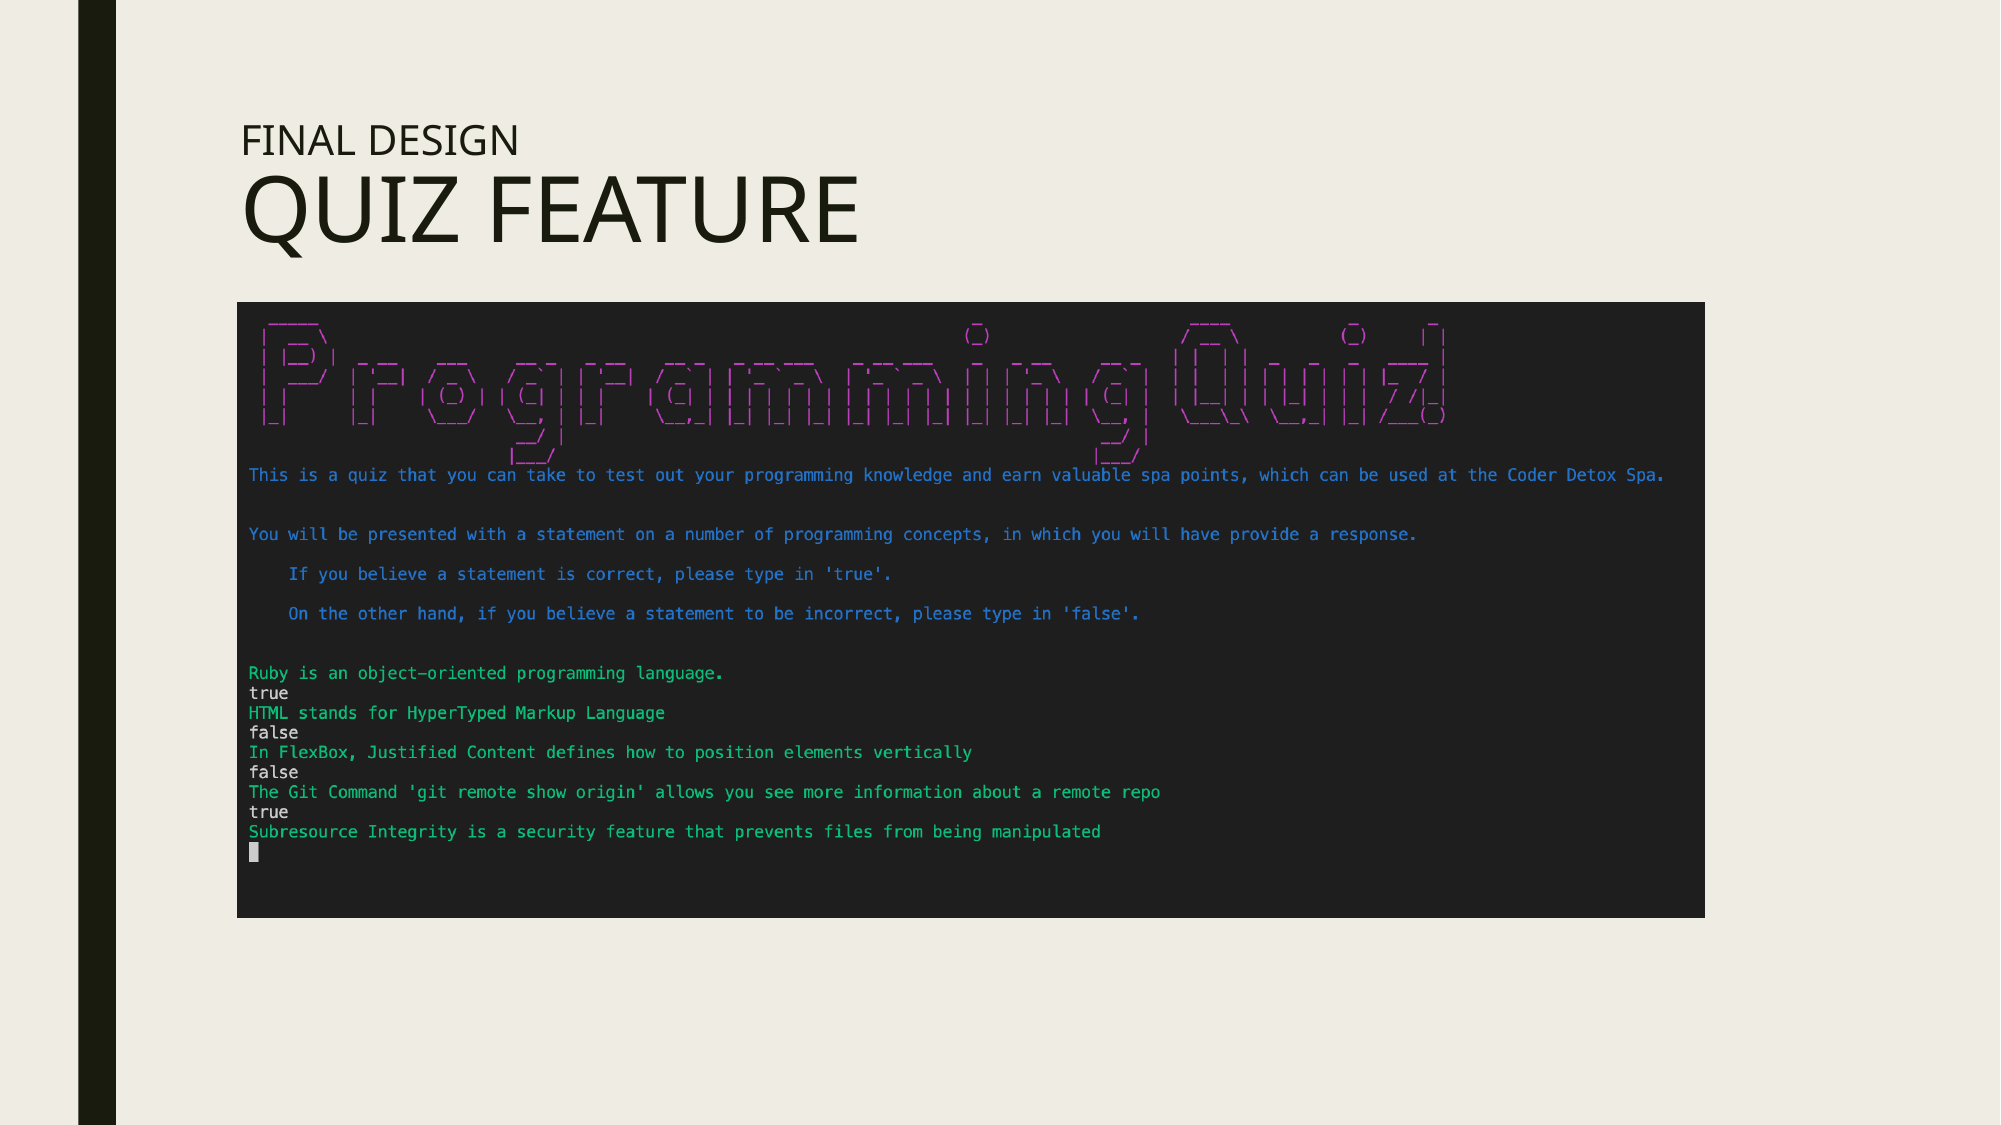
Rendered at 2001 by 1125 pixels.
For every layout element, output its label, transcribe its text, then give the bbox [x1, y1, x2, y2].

picture [237, 302, 1705, 918]
title FINAL DESIGN QUIZ FEATURE [225, 112, 1800, 357]
